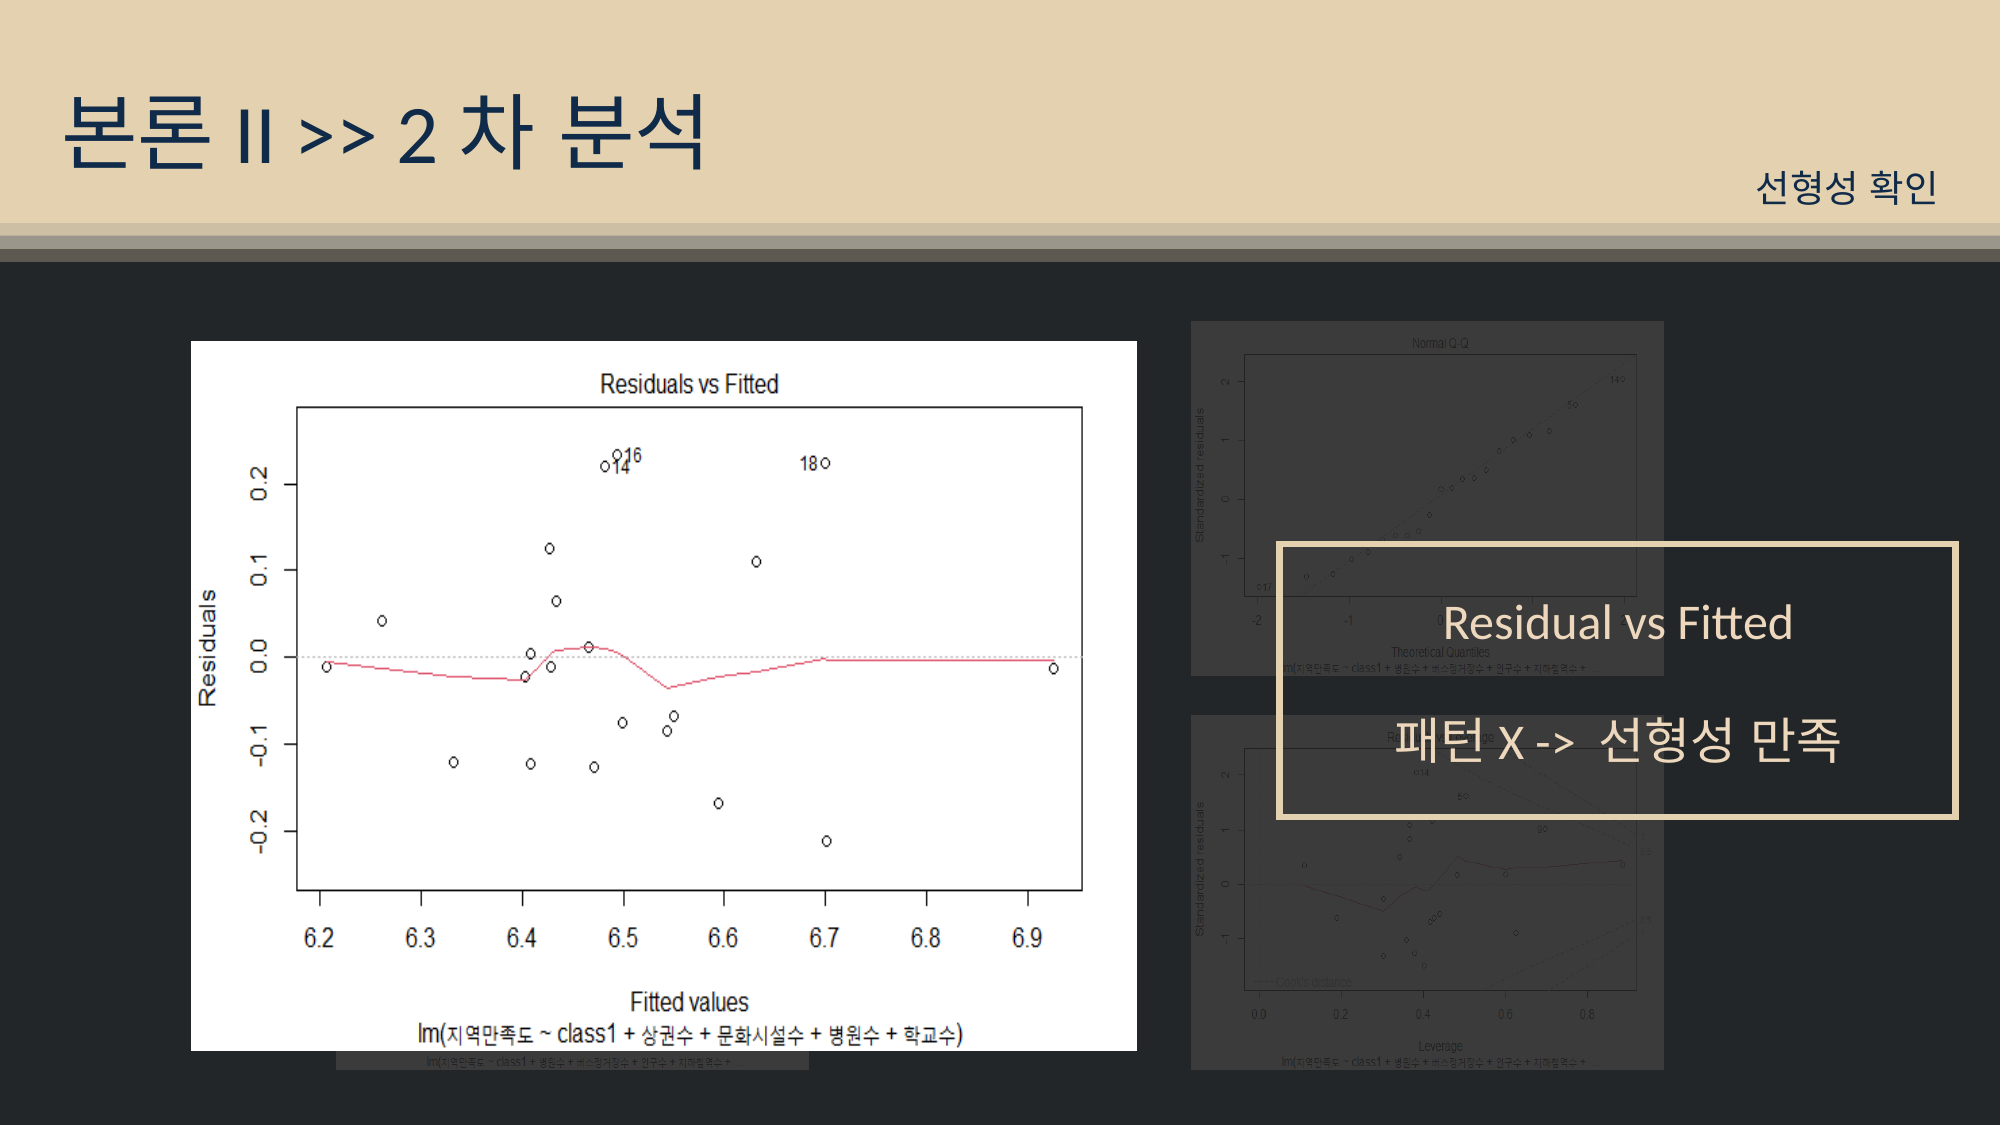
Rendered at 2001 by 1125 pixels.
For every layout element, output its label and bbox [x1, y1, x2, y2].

picture [1191, 715, 1664, 1070]
text_box [0, 262, 2000, 1125]
text_box [1279, 543, 1956, 818]
text_box [0, 0, 2000, 262]
picture [1191, 321, 1664, 676]
picture [191, 341, 1137, 1070]
